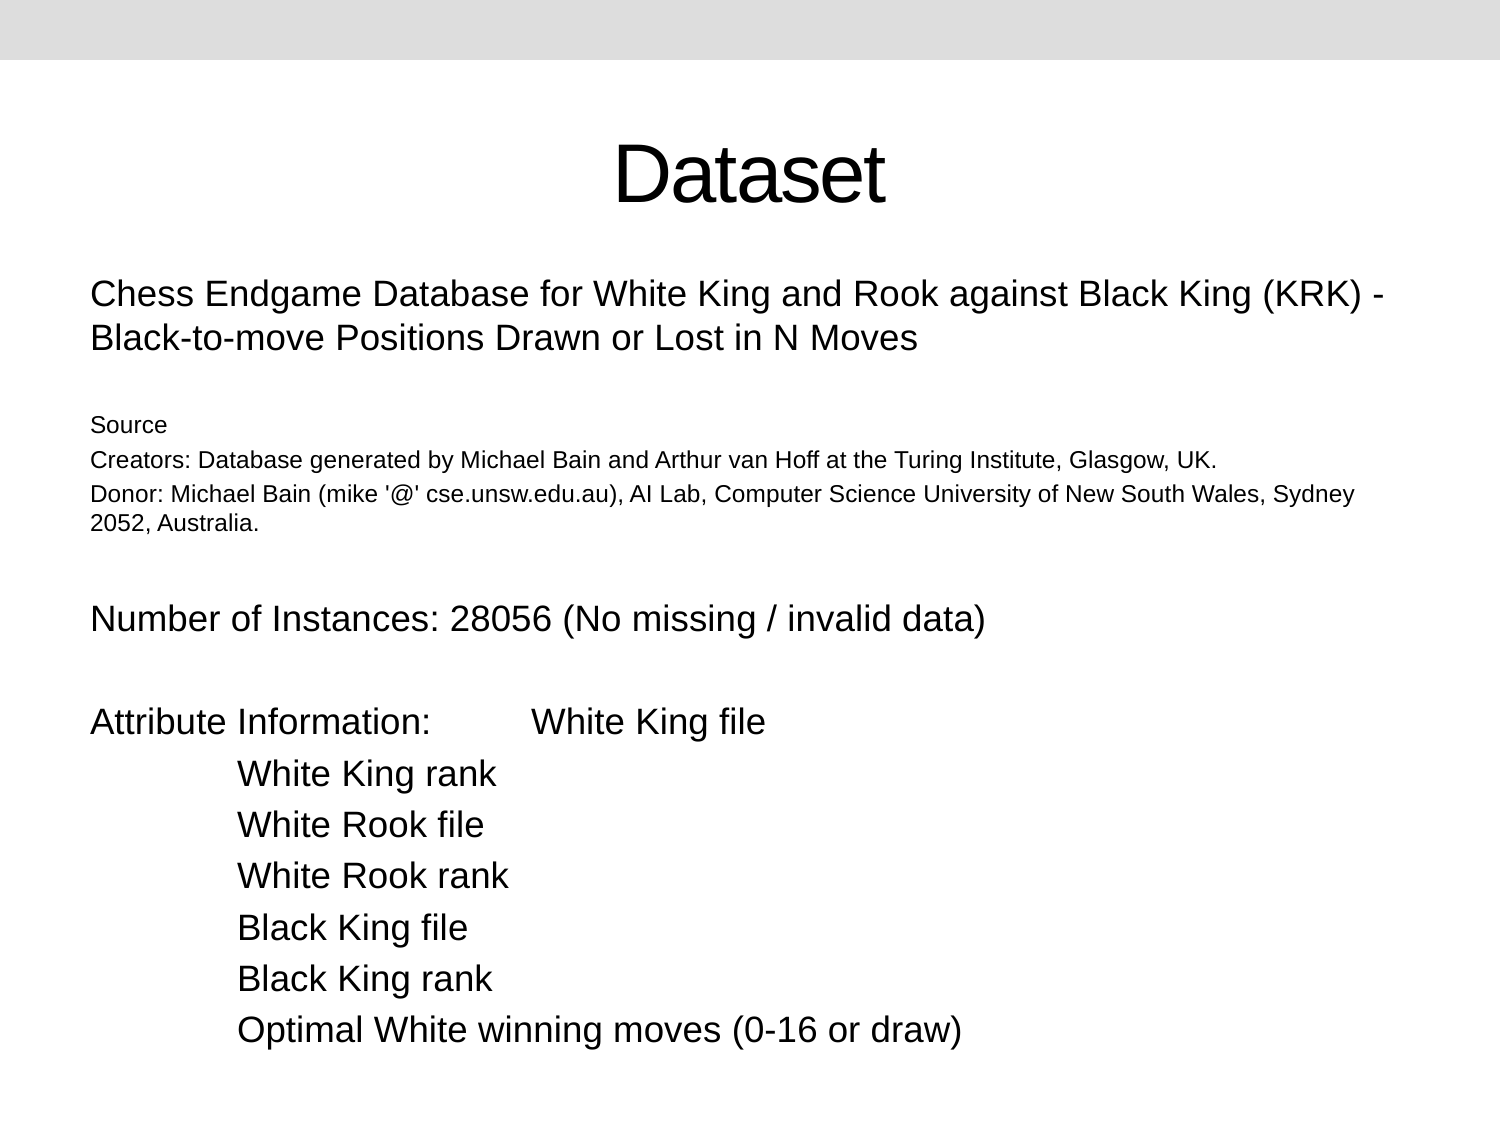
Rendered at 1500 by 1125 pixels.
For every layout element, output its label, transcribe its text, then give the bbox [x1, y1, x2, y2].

list Chess Endgame Database for White King and Rook against Black King (KRK) - Black-to-move Positions Drawn or Lost in N Moves Source Creators: Database generated by Michael Bain and Arthur van Hoff at the Turing Institute, Glasgow, UK. Donor: Michael Bain (mike '@' cse.unsw.edu.au), AI Lab, Computer Science University of New South Wales, Sydney 2052, Australia. Number of Instances: 28056 (No missing / invalid data) Attribute Information: White King file White King rank White Rook file White Rook rank Black King file Black King rank Optimal White winning moves (0-16 or draw) [75, 262, 1425, 1063]
title Dataset [75, 87, 1425, 250]
